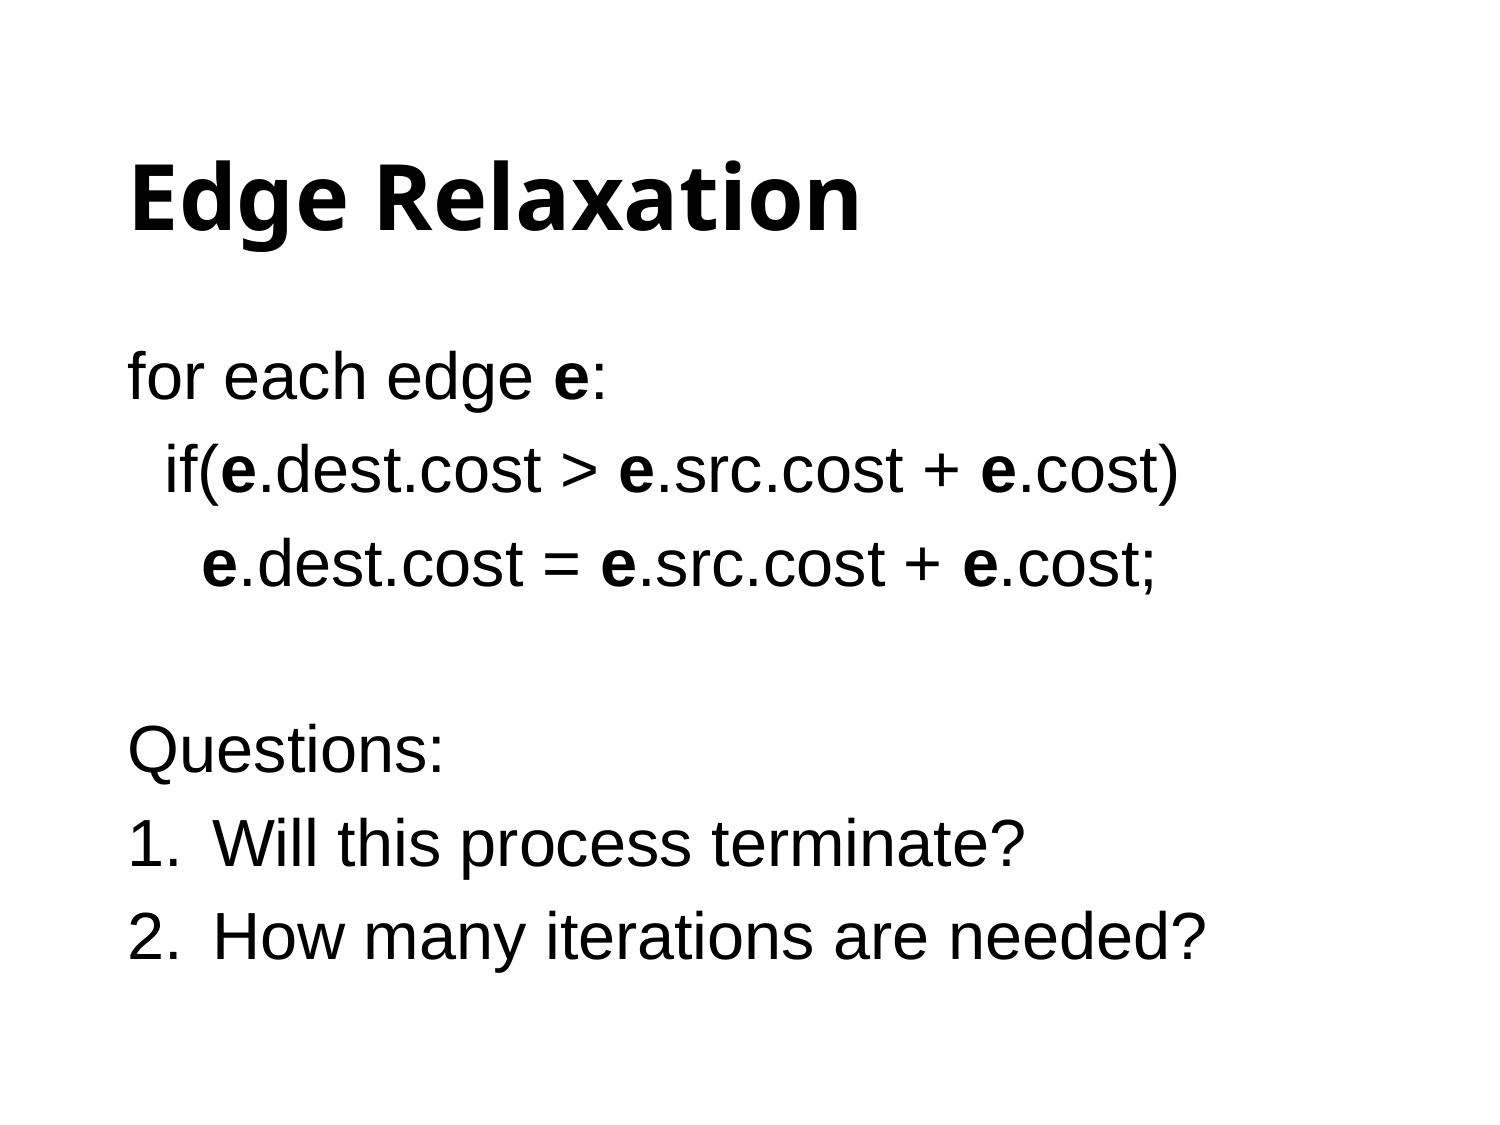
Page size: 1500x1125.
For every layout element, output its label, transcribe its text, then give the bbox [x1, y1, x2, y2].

title Edge Relaxation [112, 100, 1388, 288]
list for each edge e: if(e.dest.cost > e.src.cost + e.cost) e.dest.cost = e.src.cost + e.cost; Questions: Will this process terminate? How many iterations are needed? [112, 325, 1388, 1001]
